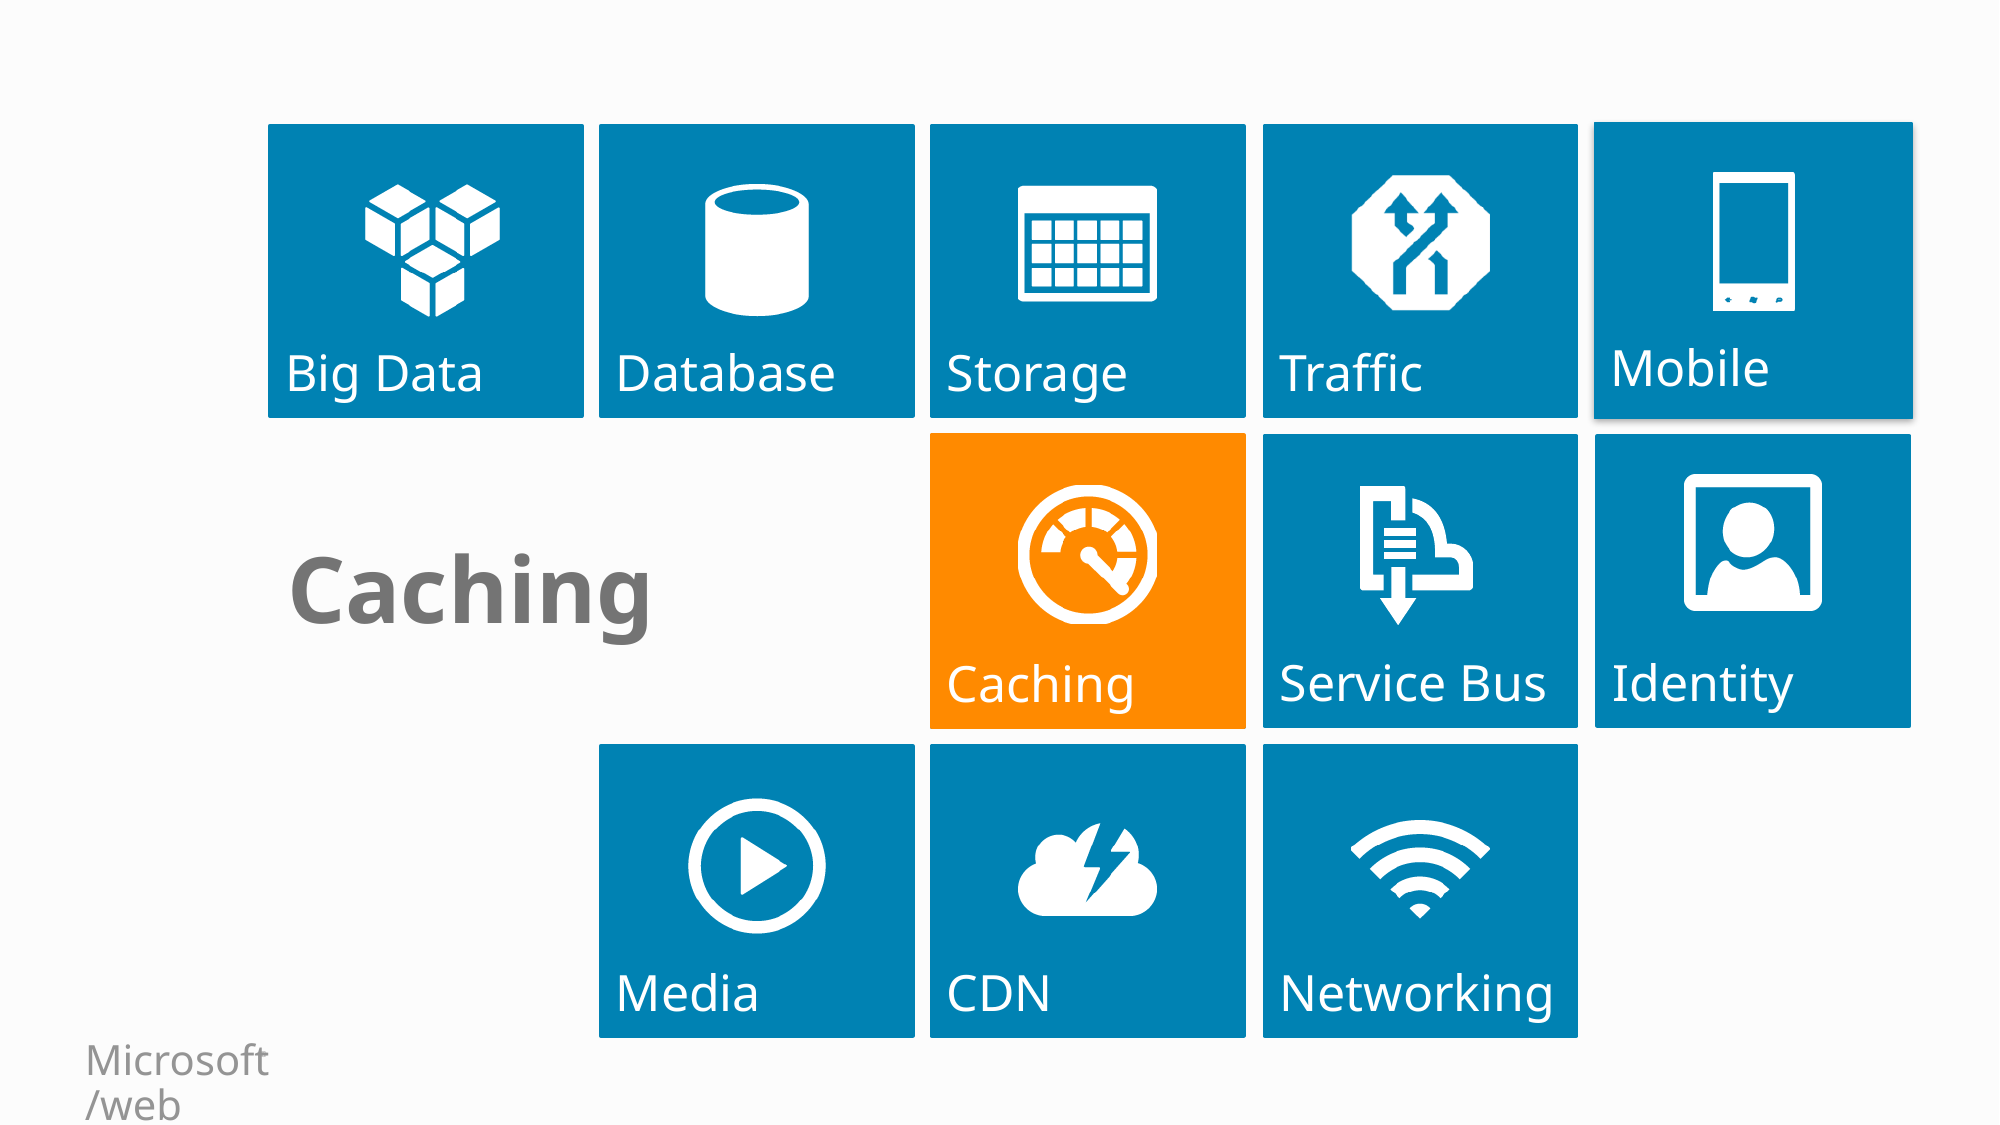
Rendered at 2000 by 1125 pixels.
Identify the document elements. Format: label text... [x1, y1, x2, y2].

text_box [600, 125, 913, 417]
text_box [269, 125, 582, 417]
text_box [600, 745, 913, 1037]
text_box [931, 745, 1244, 1037]
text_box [931, 434, 1244, 728]
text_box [1264, 125, 1577, 417]
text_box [1597, 435, 1910, 727]
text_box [1264, 435, 1577, 727]
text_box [1594, 122, 1913, 419]
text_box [931, 125, 1244, 417]
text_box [1264, 745, 1577, 1037]
text_box Caching [79, 464, 863, 710]
